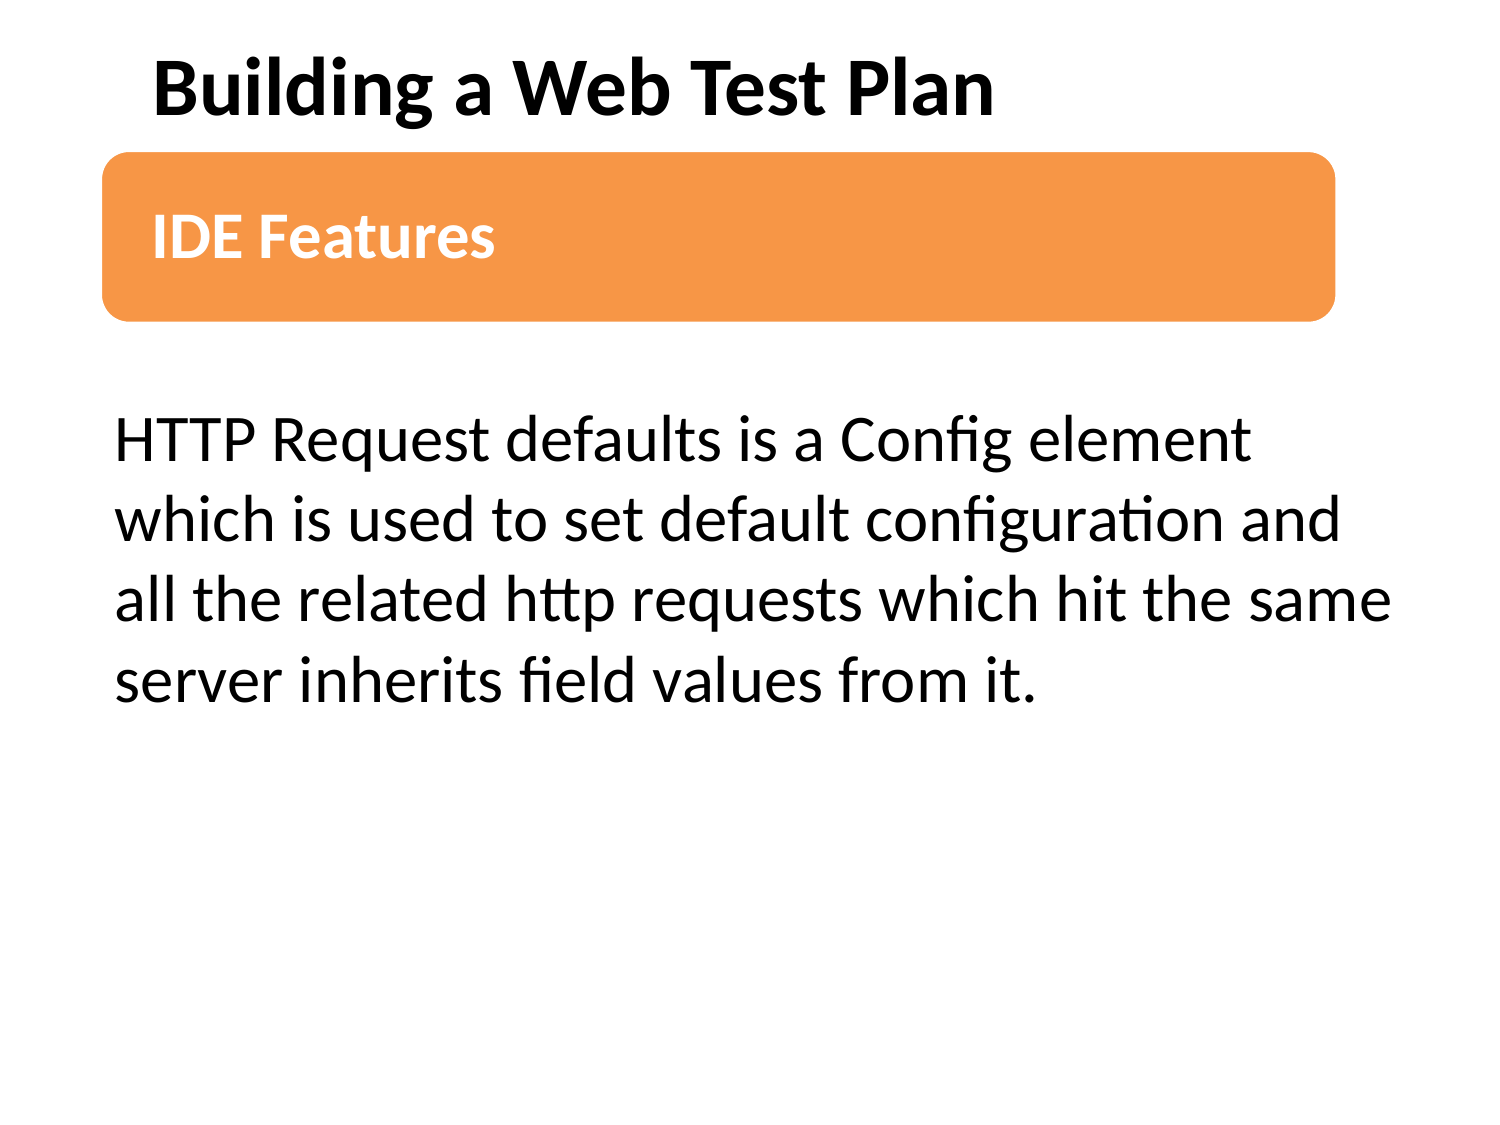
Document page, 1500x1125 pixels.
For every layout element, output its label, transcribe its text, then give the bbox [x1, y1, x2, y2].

subtitle HTTP Request defaults is a Config element which is used to set default configuration and all the related http requests which hit the same server inherits field values from it. [99, 387, 1413, 1013]
text_box Building a Web Test Plan [137, 24, 1338, 149]
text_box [99, 149, 1338, 401]
